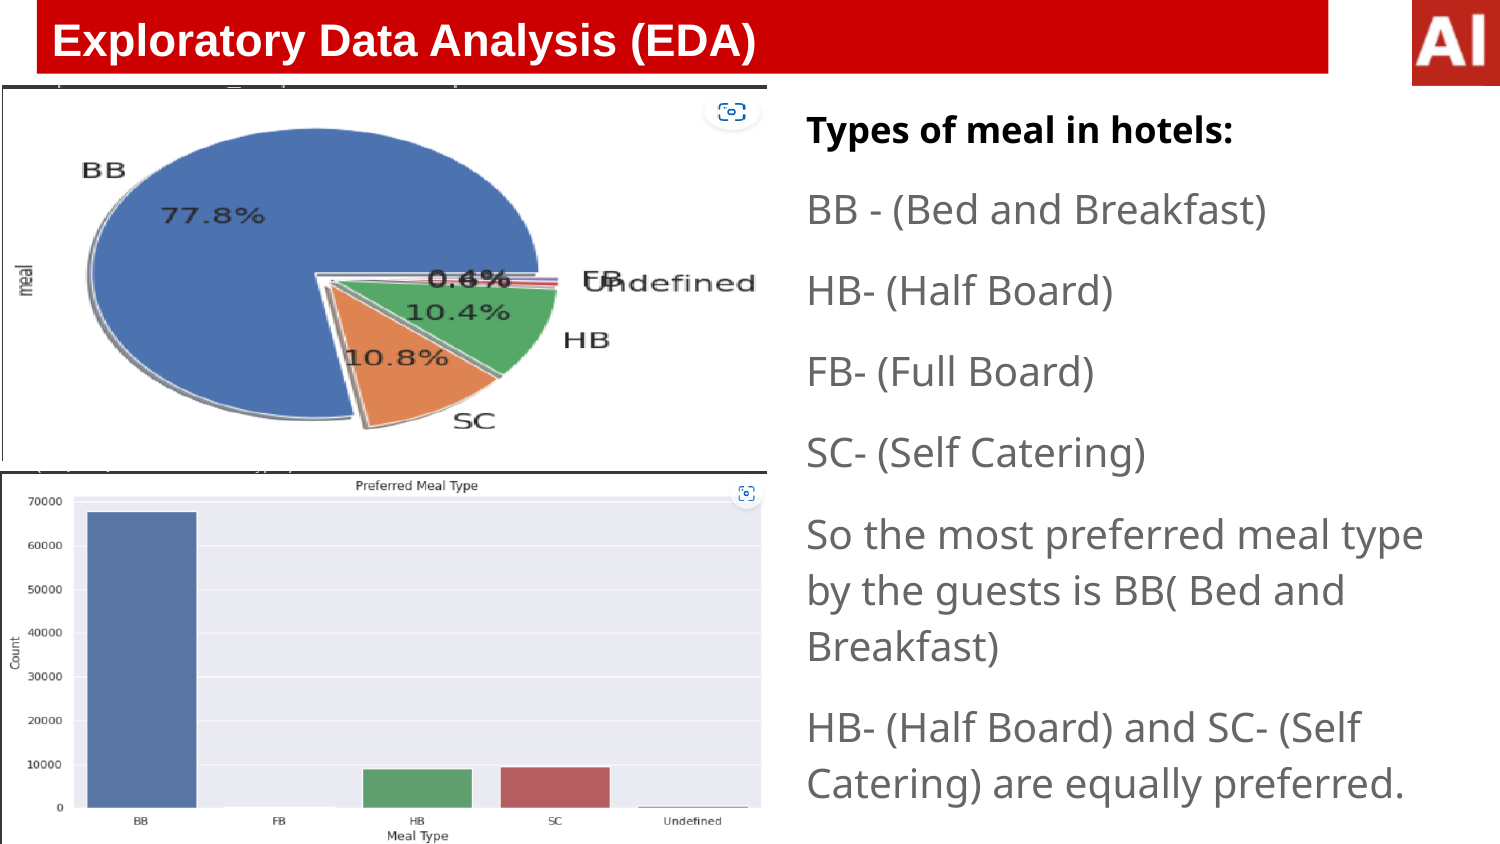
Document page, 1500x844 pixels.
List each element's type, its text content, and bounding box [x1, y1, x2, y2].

picture [2, 85, 767, 461]
list Types of meal in hotels: BB - (Bed and Breakfast) HB- (Half Board) FB- (Full Board) SC- (Self Catering) So the most preferred meal type by the guests is BB( Bed and Breakfast) HB- (Half Board) and SC- (Self Catering) are equally preferred. [791, 85, 1485, 836]
picture [0, 471, 767, 844]
picture [1412, 0, 1500, 87]
title Exploratory Data Analysis (EDA) [36, 0, 1329, 74]
